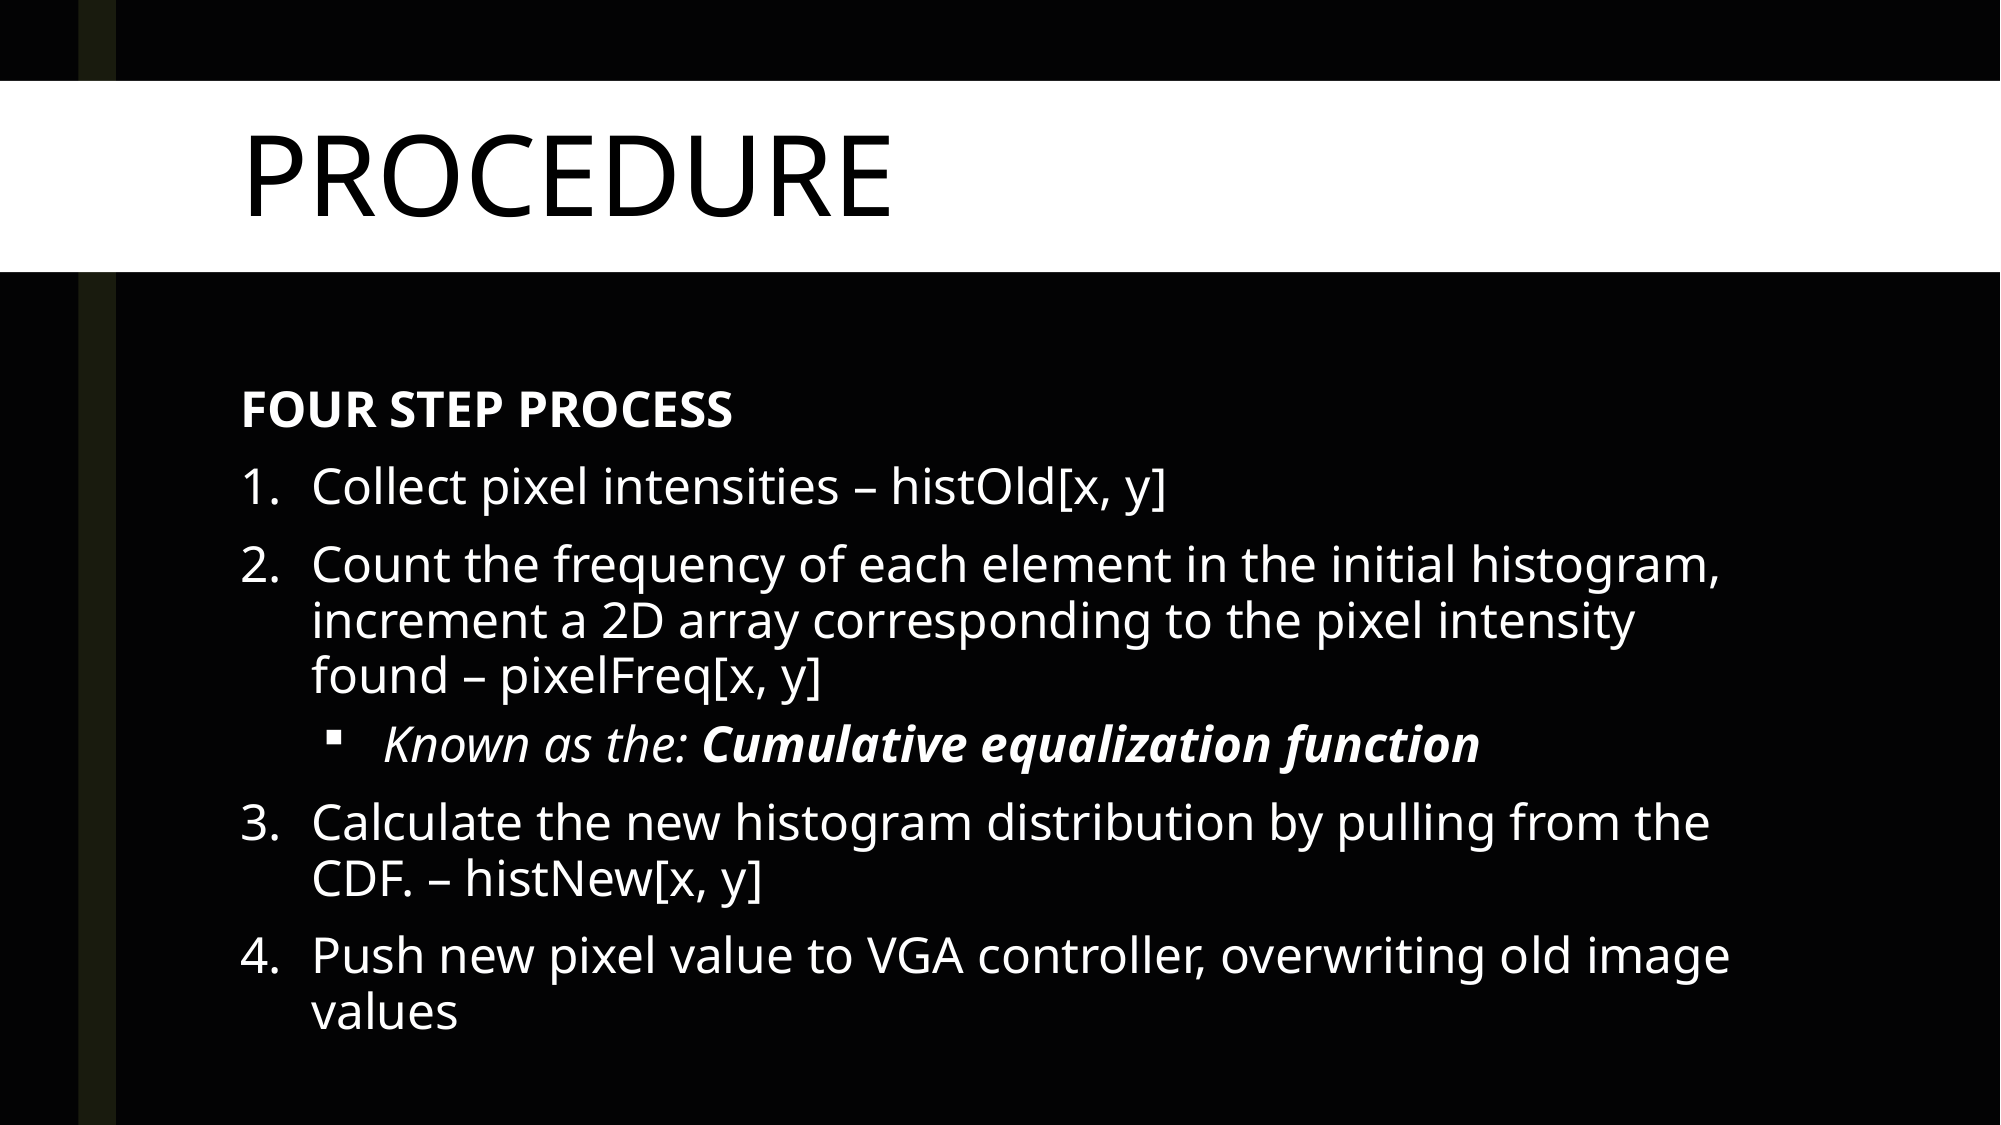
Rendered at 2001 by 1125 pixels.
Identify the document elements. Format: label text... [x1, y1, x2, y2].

title PROCEDURE [225, 112, 1800, 357]
text_box [0, 78, 2000, 275]
list FOUR STEP PROCESS Collect pixel intensities – histOld[x, y] Count the frequency of each element in the initial histogram, increment a 2D array corresponding to the pixel intensity found – pixelFreq[x, y] Known as the: Cumulative equalization function Calculate the new histogram distribution by pulling from the CDF. – histNew[x, y] Push new pixel value to VGA controller, overwriting old image values [225, 375, 1800, 1050]
